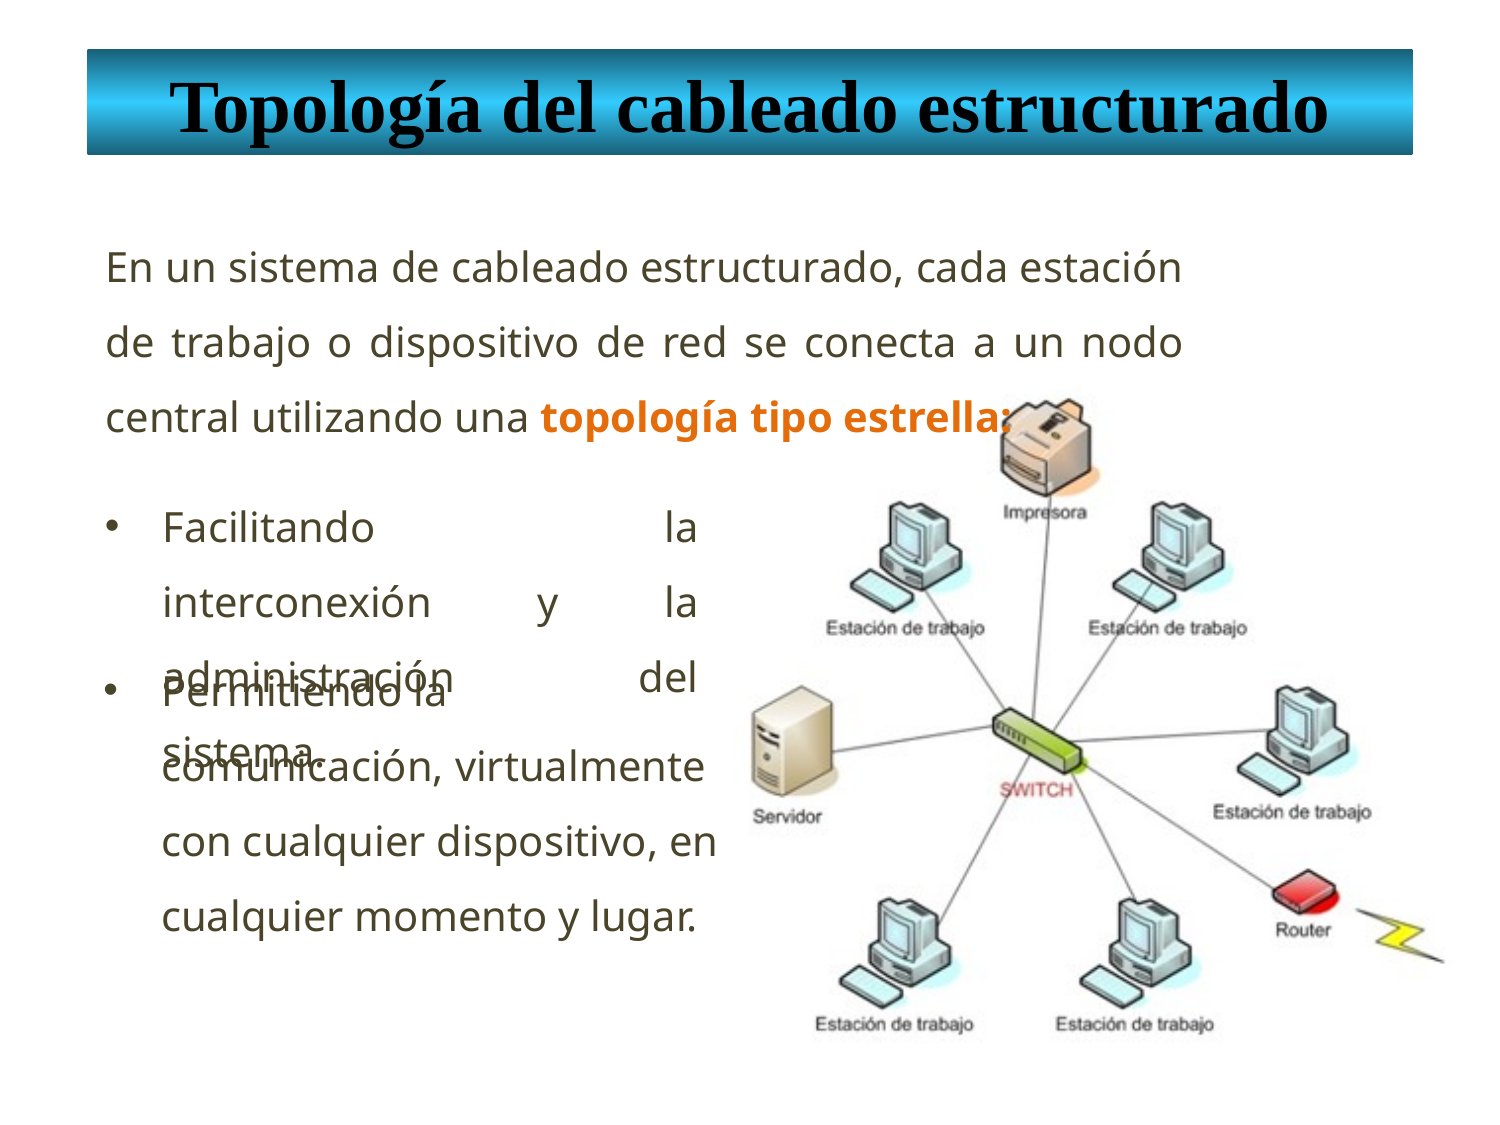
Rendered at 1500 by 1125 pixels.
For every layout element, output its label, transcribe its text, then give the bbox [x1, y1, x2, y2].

text_box Topología del cableado estructurado [87, 49, 1413, 155]
text_box Permitiendo la comunicación, virtualmente con cualquier dispositivo, en cualquier momento y lugar. [88, 632, 720, 947]
picture [726, 385, 1461, 1047]
text_box En un sistema de cableado estructurado, cada estación de trabajo o dispositivo de red se conecta a un nodo central utilizando una topología tipo estrella: [90, 208, 1199, 448]
text_box Facilitando la interconexión y la administración del sistema. [90, 467, 714, 632]
